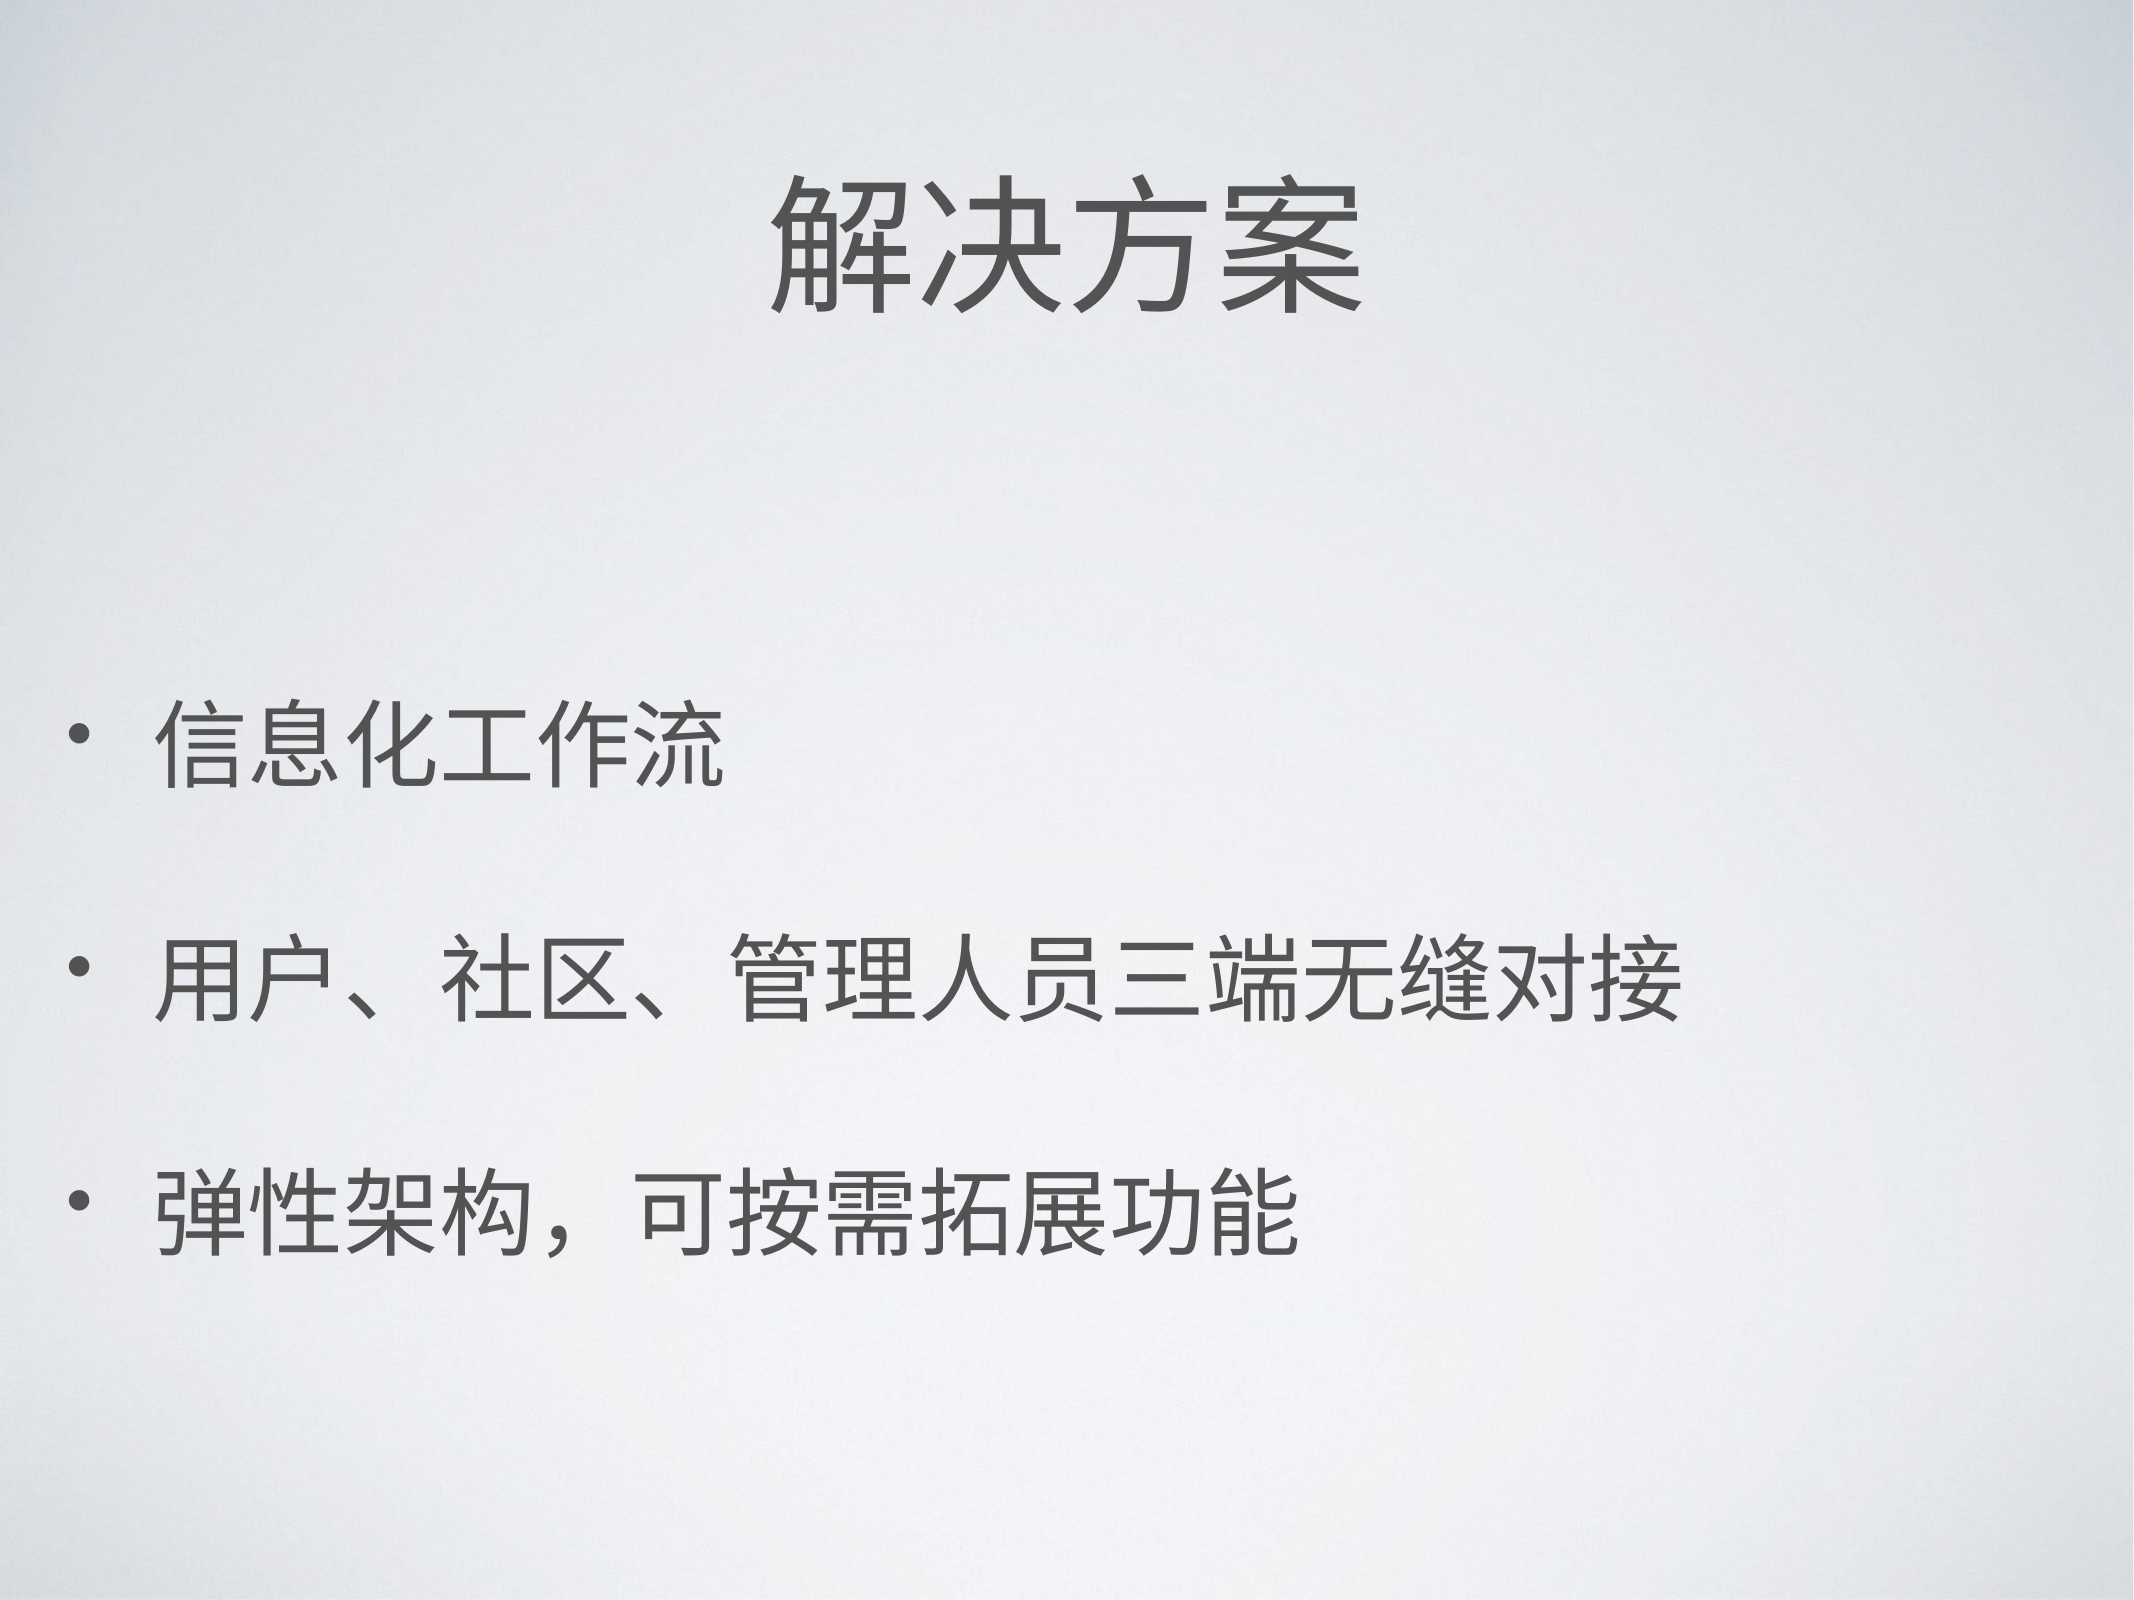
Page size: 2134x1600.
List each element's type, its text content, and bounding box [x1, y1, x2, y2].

title 解决方案 [57, 41, 2076, 443]
list 信息化工作流 用户、社区、管理人员三端无缝对接 弹性架构，可按需拓展功能 [57, 447, 2076, 1482]
picture [0, 0, 2134, 1600]
